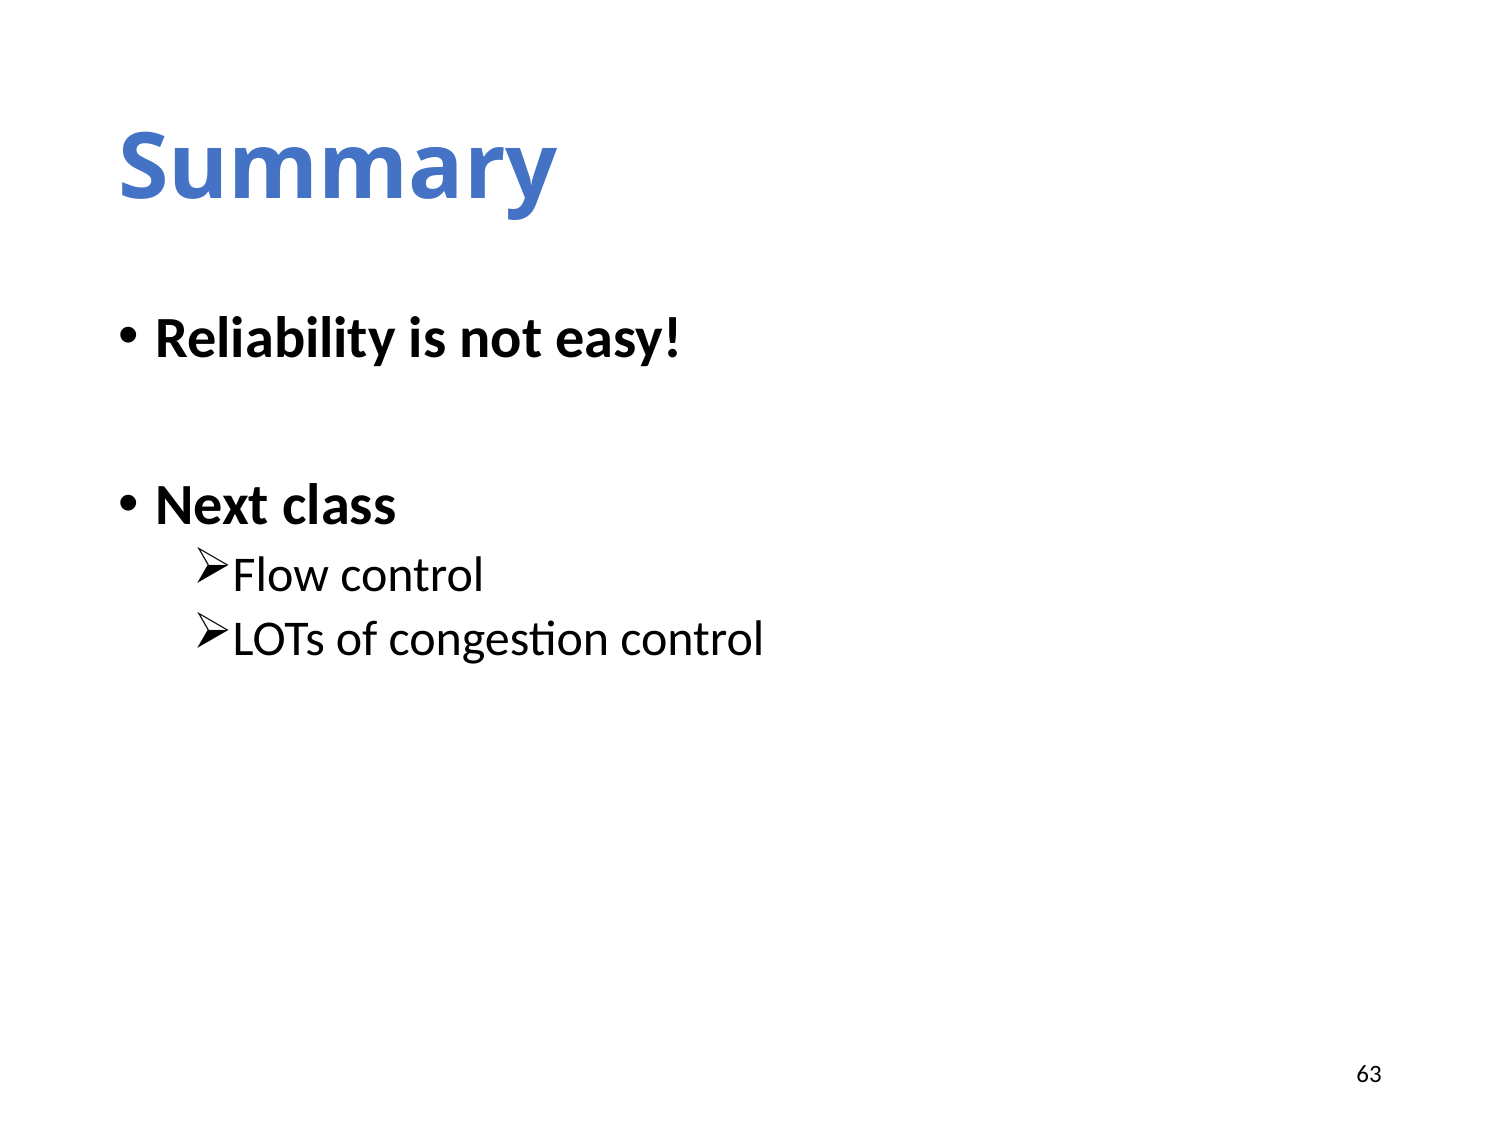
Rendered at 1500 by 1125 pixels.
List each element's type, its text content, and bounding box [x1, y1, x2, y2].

slide_number 63 [1059, 1042, 1397, 1103]
title Summary [103, 59, 1397, 278]
list Reliability is not easy! Next class Flow control LOTs of congestion control [103, 299, 1397, 1014]
